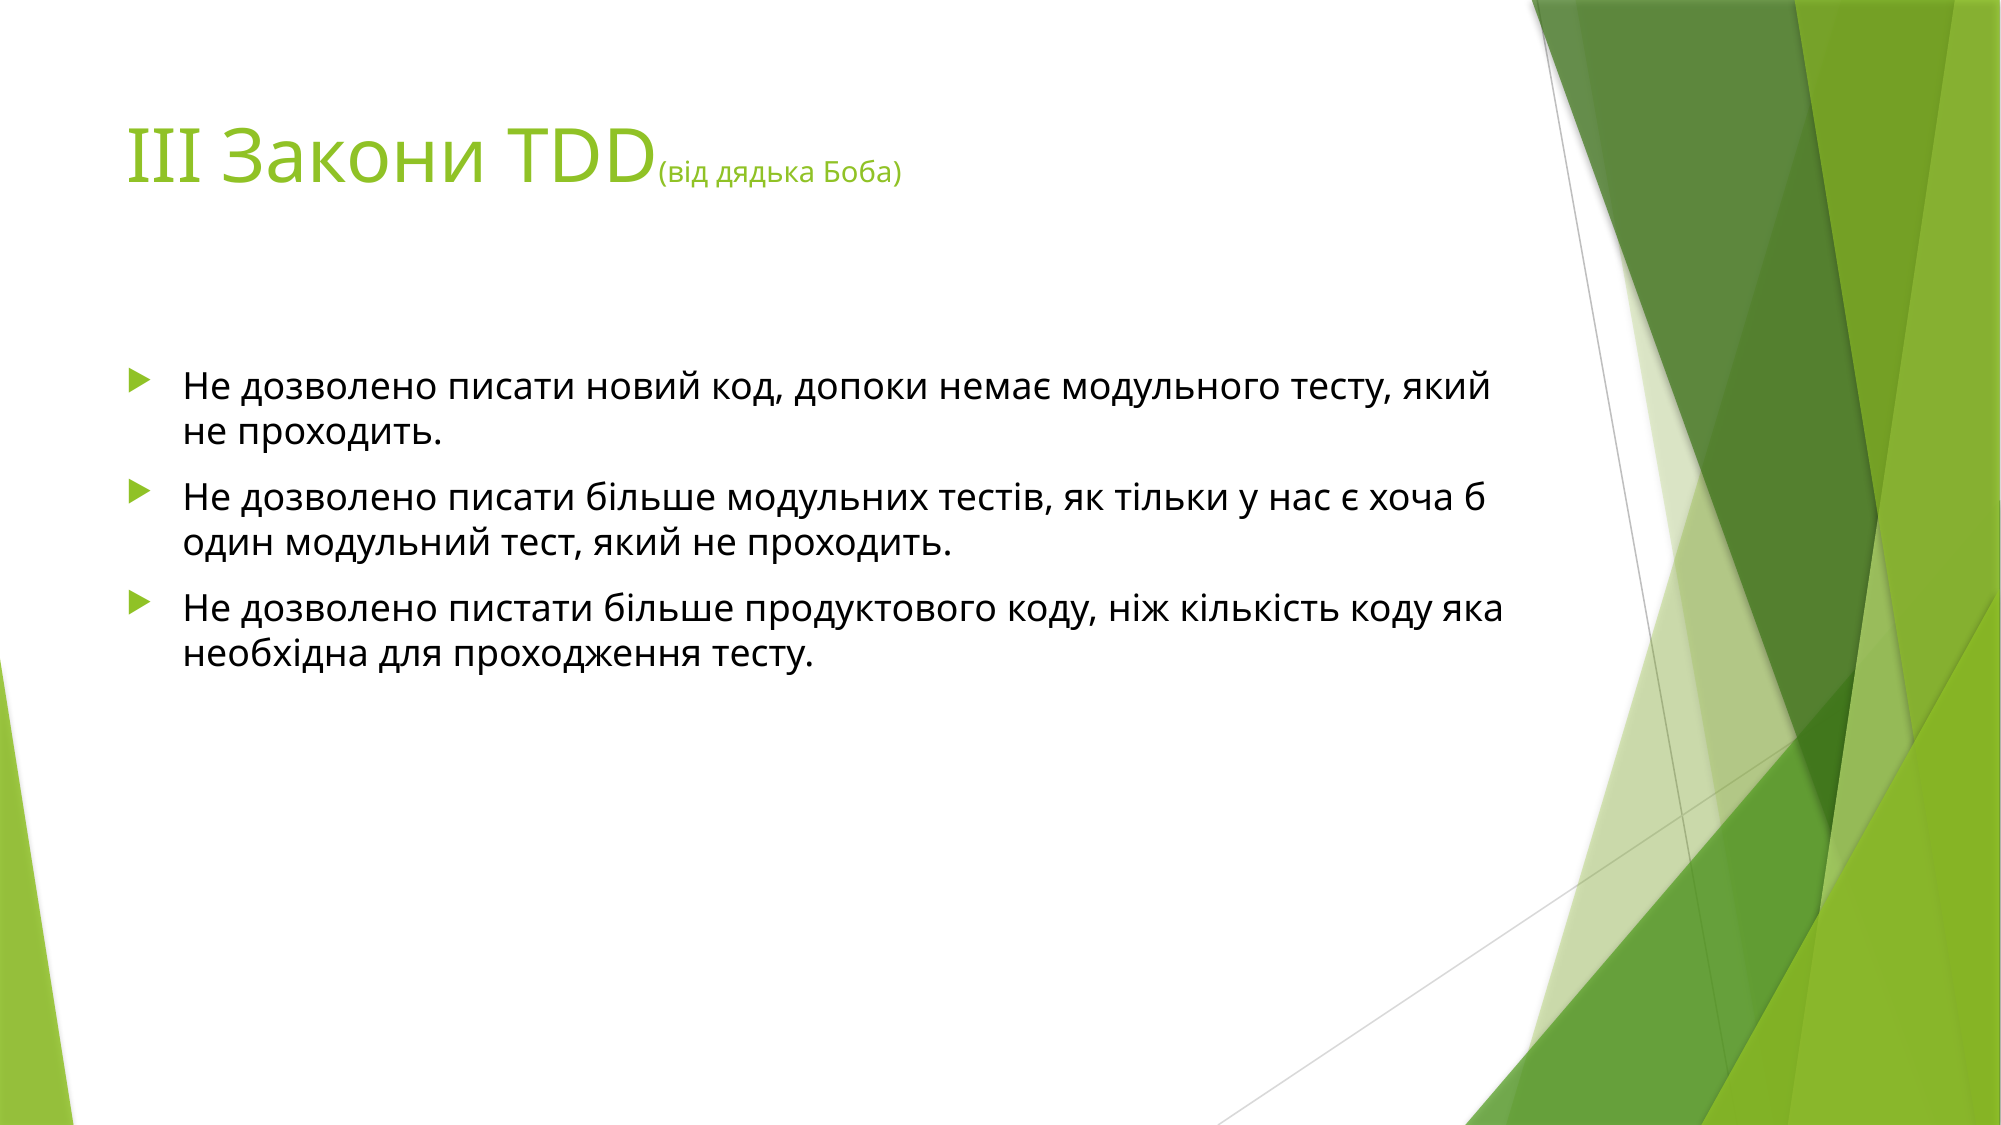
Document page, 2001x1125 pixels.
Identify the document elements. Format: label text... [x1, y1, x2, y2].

list Не дозволено писати новий код, допоки немає модульного тесту, який не проходить. Не дозволено писати більше модульних тестів, як тільки у нас є хоча б один модульний тест, який не проходить. Не дозволено пистати більше продуктового коду, ніж кількість коду яка необхідна для проходження тесту. [111, 354, 1522, 992]
title ІІІ Закони TDD(від дядька Боба) [111, 99, 1522, 317]
